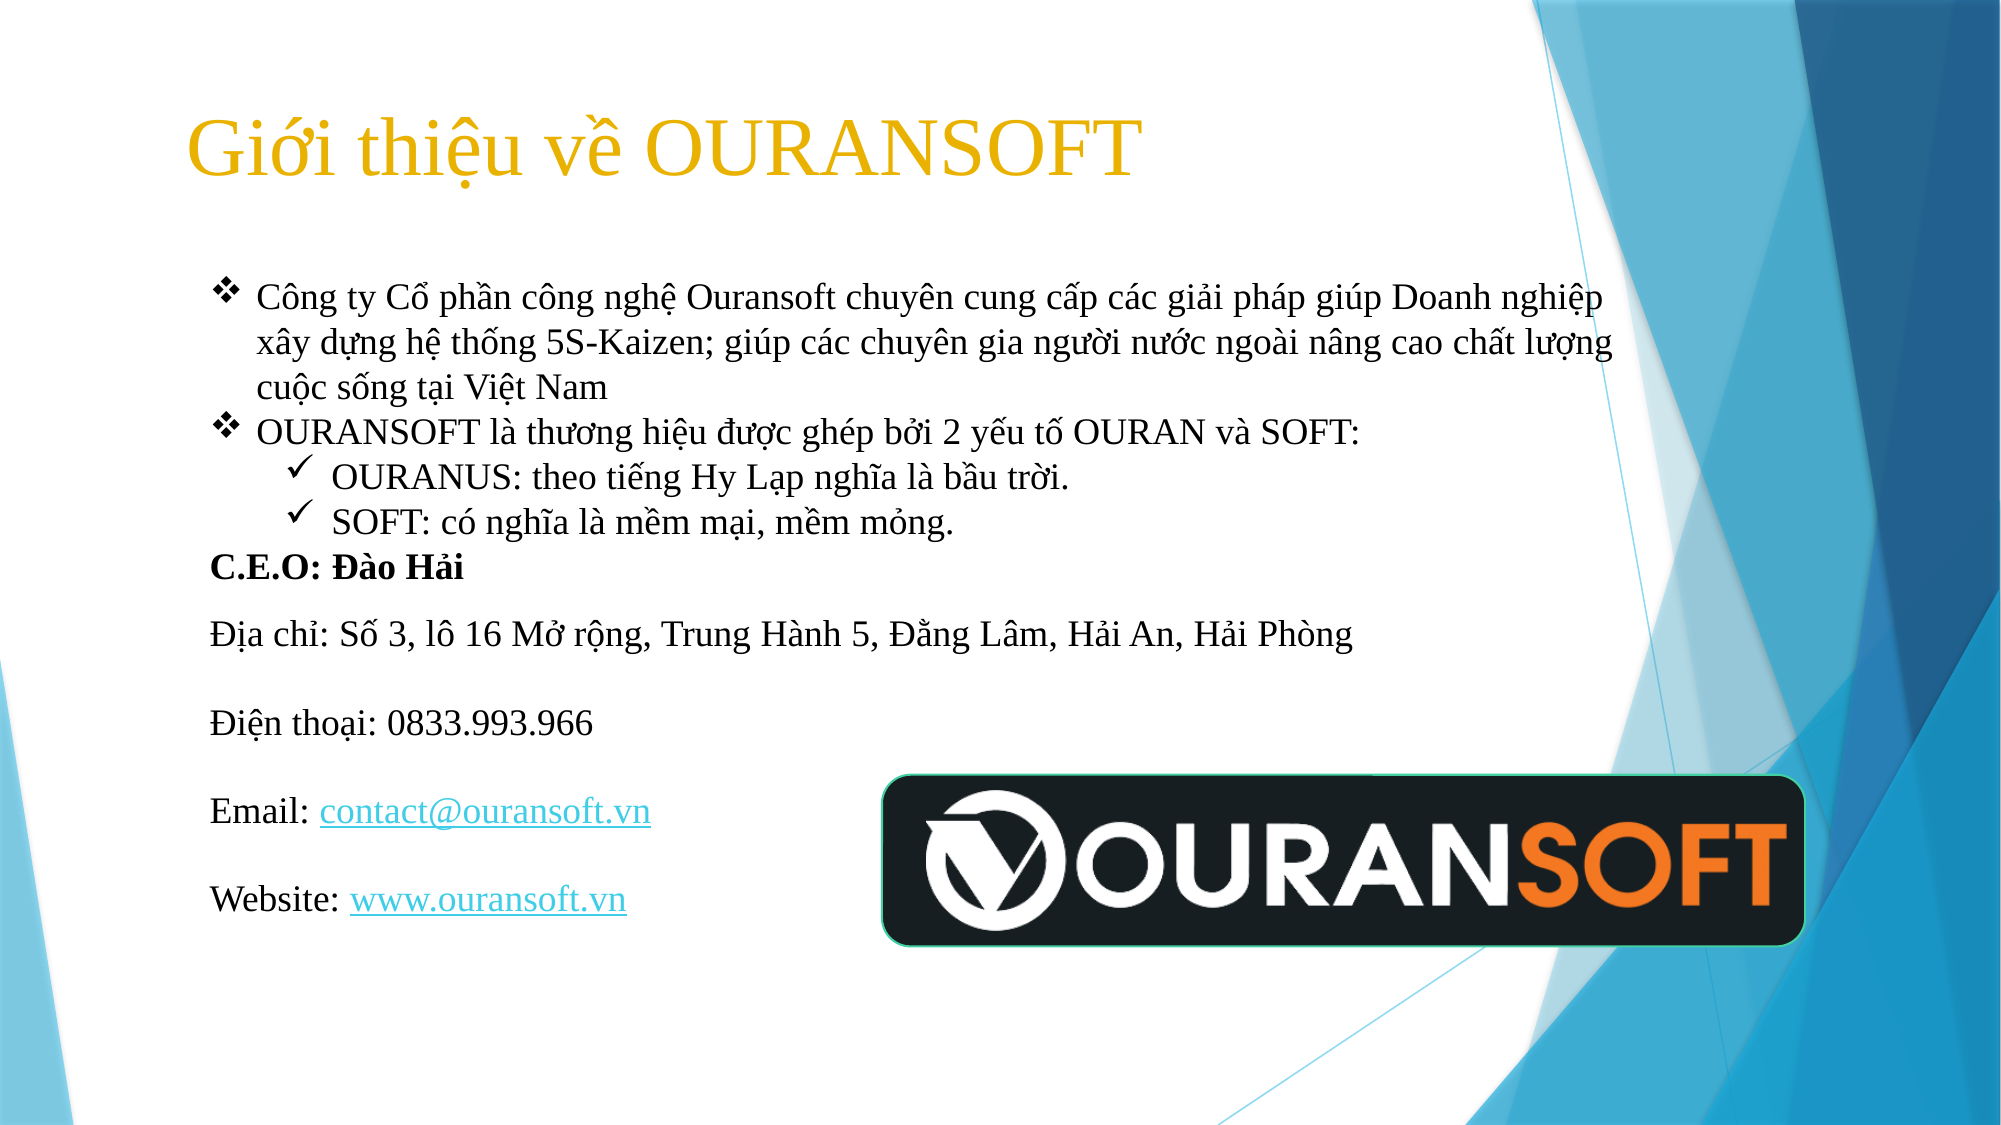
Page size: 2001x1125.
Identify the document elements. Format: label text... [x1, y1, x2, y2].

picture [925, 789, 1787, 932]
text_box [880, 773, 1807, 948]
text_box Giới thiệu về OURANSOFT [171, 85, 1171, 200]
text_box Công ty Cổ phần công nghệ Ouransoft chuyên cung cấp các giải pháp giúp Doanh nghiệp xây dựng hệ thống 5S-Kaizen; giúp các chuyên gia người nước ngoài nâng cao chất lượng cuộc sống tại Việt Nam OURANSOFT là thương hiệu được ghép bởi 2 yếu tố OURAN và SOFT: OURANUS: theo tiếng Hy Lạp nghĩa là bầu trời. SOFT: có nghĩa là mềm mại, mềm mỏng. C.E.O: Đào Hải Địa chỉ: Số 3, lô 16 Mở rộng, Trung Hành 5, Đằng Lâm, Hải An, Hải Phòng Điện thoại: 0833.993.966 Email: contact@ouransoft.vn Website: www.ouransoft.vn [194, 264, 1658, 993]
